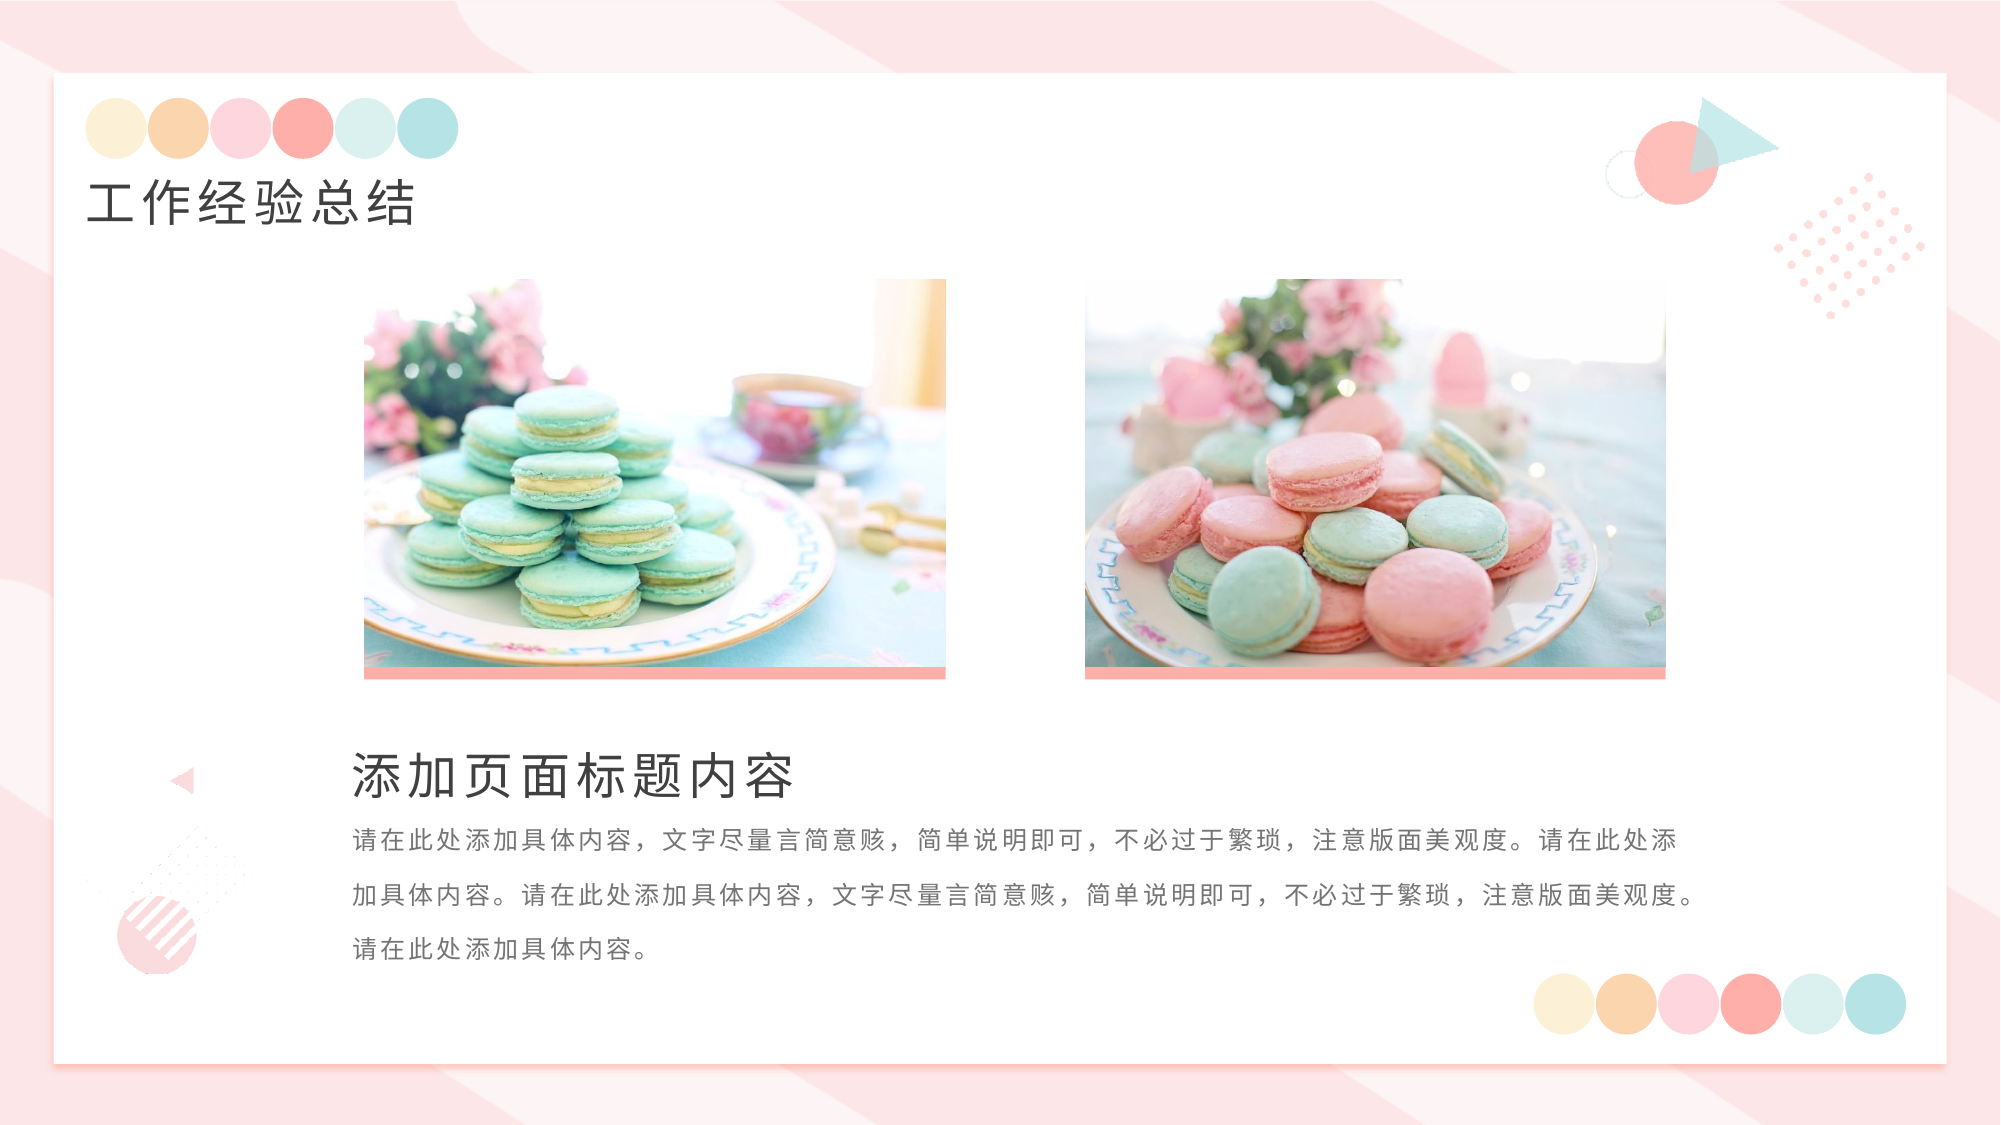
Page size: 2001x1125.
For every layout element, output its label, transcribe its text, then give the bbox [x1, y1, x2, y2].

picture [1, 0, 1998, 1125]
text_box 添加页面标题内容 [336, 737, 436, 812]
text_box 请在此处添加具体内容，文字尽量言简意赅，简单说明即可，不必过于繁琐，注意版面美观度。请在此处添加具体内容。请在此处添加具体内容，文字尽量言简意赅，简单说明即可，不必过于繁琐，注意版面美观度。请在此处添加具体内容。 [1562, 793, 1701, 971]
text_box 工作经验总结 [70, 164, 436, 240]
text_box [1562, 72, 1948, 1065]
text_box [1562, 537, 1667, 680]
text_box 请在此处添加具体内容，文字尽量言简意赅，简单说明即可，不必过于繁琐，注意版面美观度。请在此处添加具体内容。请在此处添加具体内容，文字尽量言简意赅，简单说明即可，不必过于繁琐，注意版面美观度。请在此处添加具体内容。 [337, 812, 436, 971]
text_box [363, 537, 436, 680]
text_box [53, 72, 436, 1065]
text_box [1533, 973, 1907, 1035]
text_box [85, 97, 459, 159]
